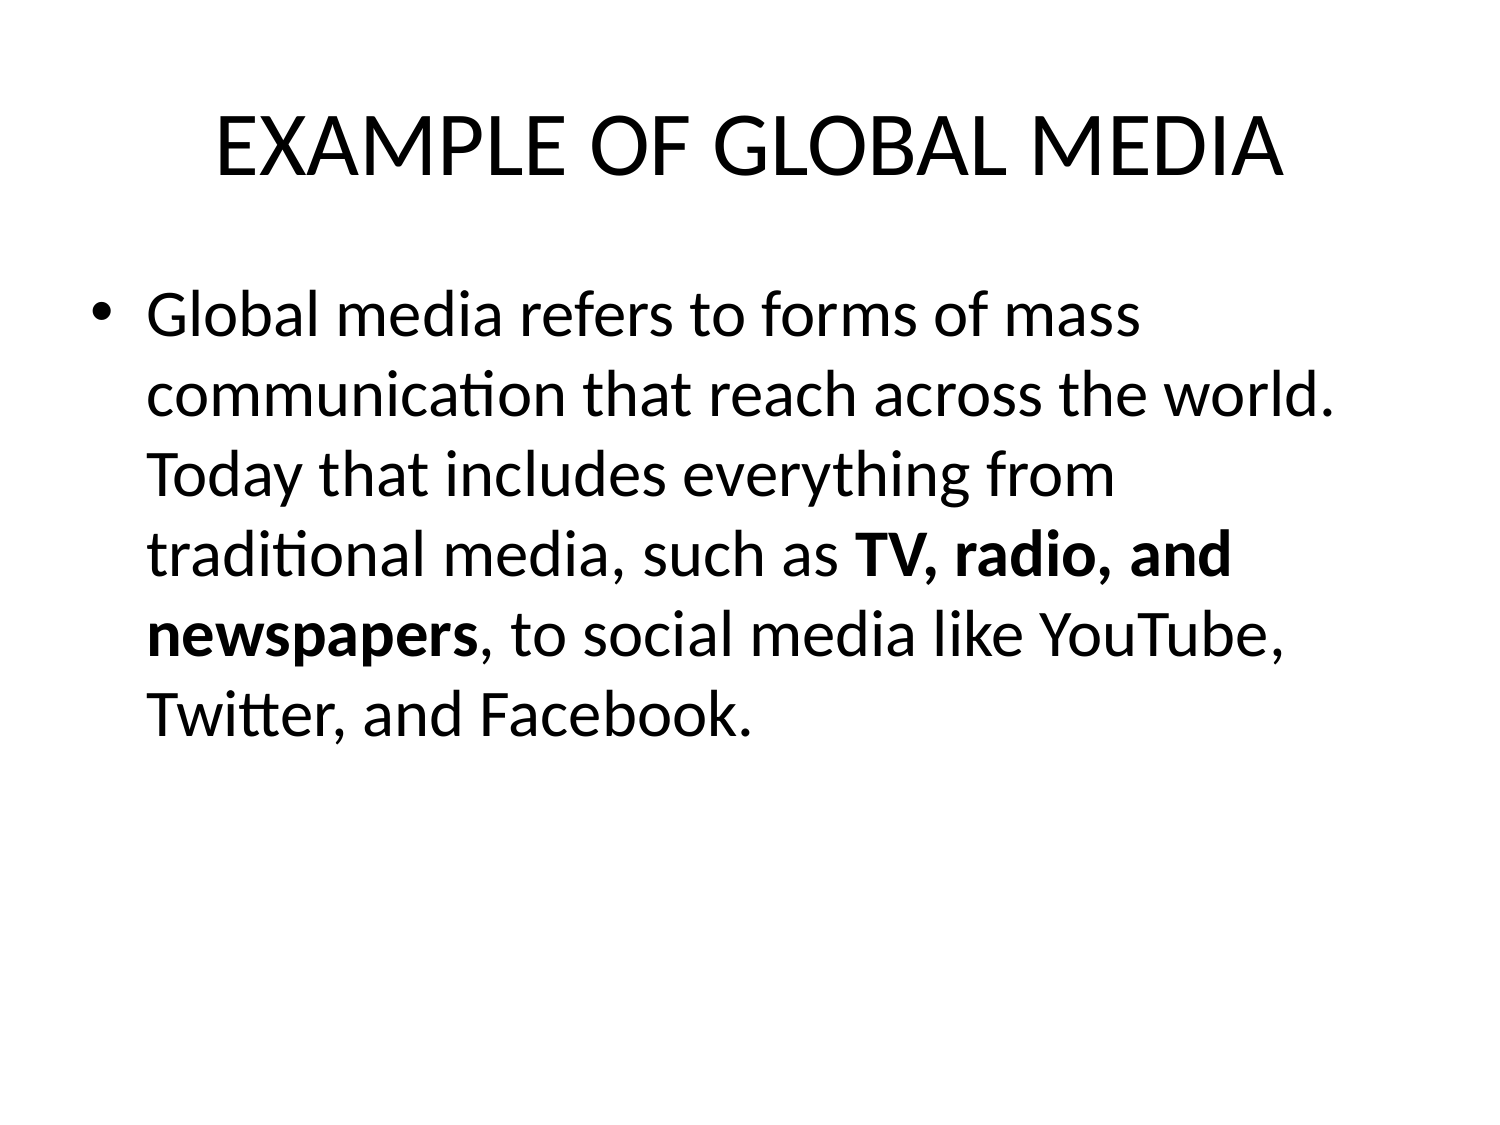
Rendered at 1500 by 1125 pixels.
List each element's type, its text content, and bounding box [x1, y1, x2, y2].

title EXAMPLE OF GLOBAL MEDIA [75, 45, 1425, 233]
list Global media refers to forms of mass communication that reach across the world. Today that includes everything from traditional media, such as TV, radio, and newspapers, to social media like YouTube, Twitter, and Facebook. [75, 262, 1425, 1005]
